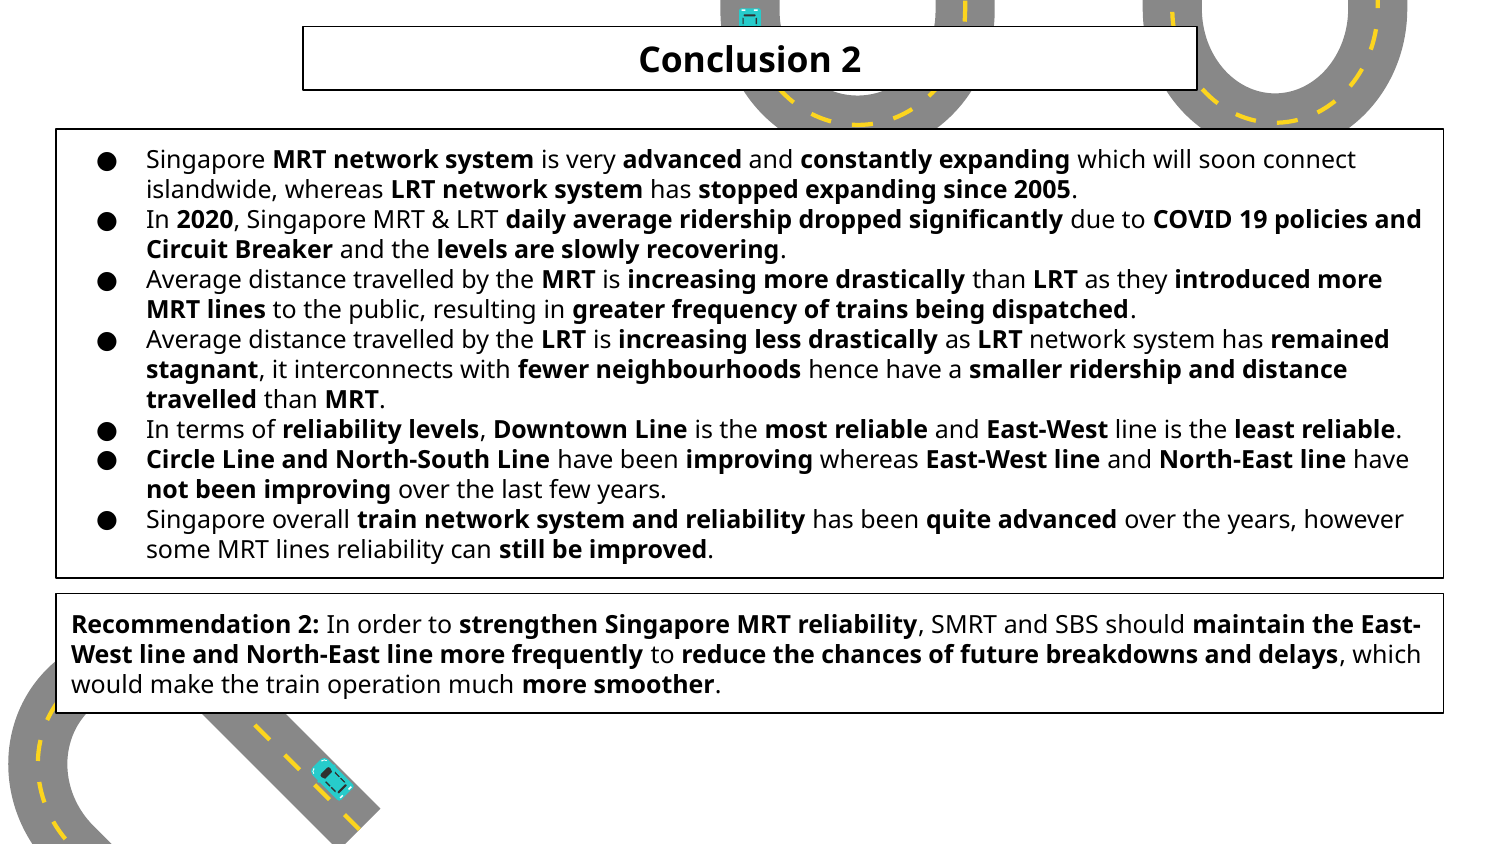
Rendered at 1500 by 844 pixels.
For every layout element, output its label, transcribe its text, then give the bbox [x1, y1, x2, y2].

text_box Recommendation 2: In order to strengthen Singapore MRT reliability, SMRT and SBS should maintain the East-West line and North-East line more frequently to reduce the chances of future breakdowns and delays, which would make the train operation much more smoother. [56, 593, 1444, 714]
text_box Singapore MRT network system is very advanced and constantly expanding which will soon connect islandwide, whereas LRT network system has stopped expanding since 2005. In 2020, Singapore MRT & LRT daily average ridership dropped significantly due to COVID 19 policies and Circuit Breaker and the levels are slowly recovering. Average distance travelled by the MRT is increasing more drastically than LRT as they introduced more MRT lines to the public, resulting in greater frequency of trains being dispatched. Average distance travelled by the LRT is increasing less drastically as LRT network system has remained stagnant, it interconnects with fewer neighbourhoods hence have a smaller ridership and distance travelled than MRT. In terms of reliability levels, Downtown Line is the most reliable and East-West line is the least reliable. Circle Line and North-South Line have been improving whereas East-West line and North-East line have not been improving over the last few years. Singapore overall train network system and reliability has been quite advanced over the years, however some MRT lines reliability can still be improved. [56, 129, 1444, 579]
title Conclusion 2 [302, 26, 1198, 91]
